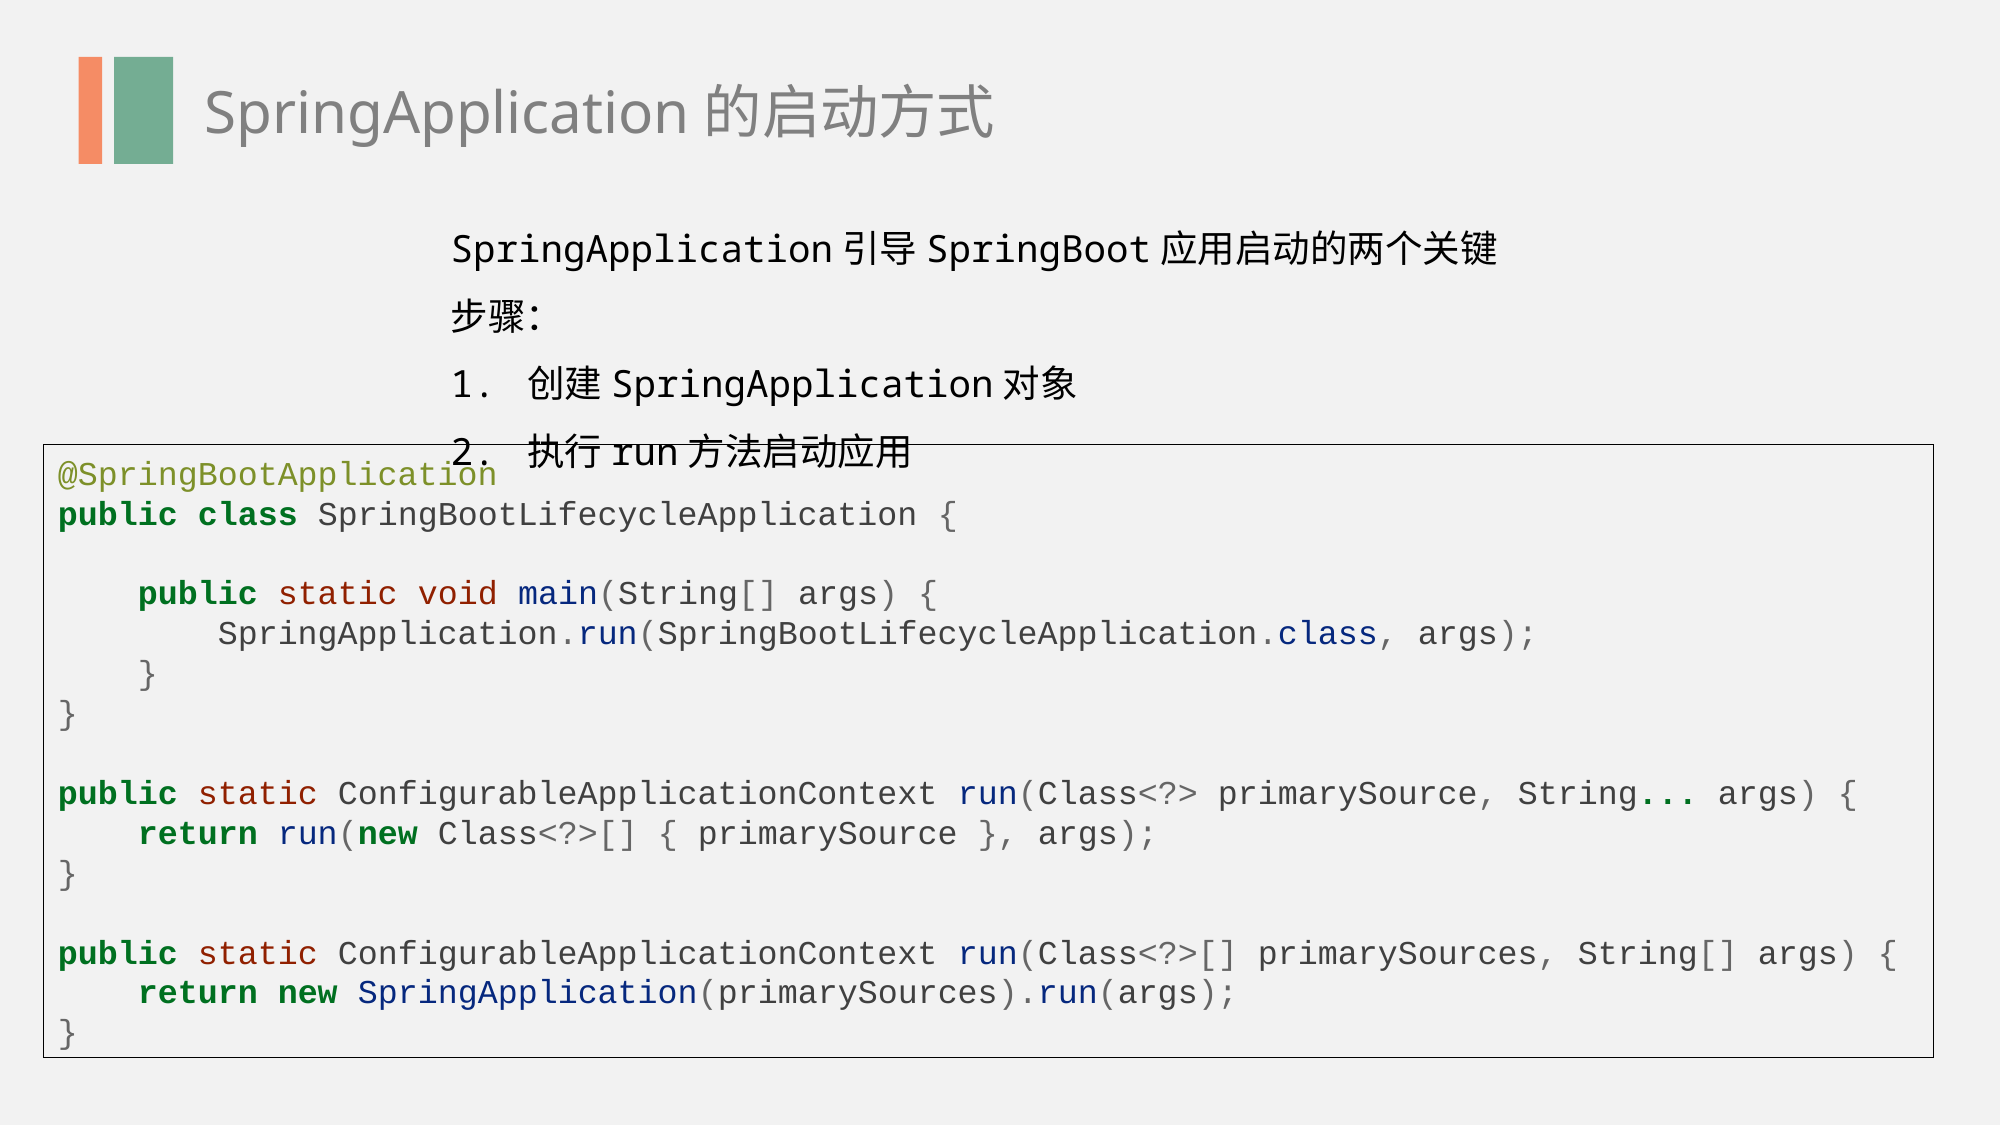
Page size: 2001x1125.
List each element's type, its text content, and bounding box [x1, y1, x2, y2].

text_box @SpringBootApplication public class SpringBootLifecycleApplication { public static void main(String[] args) { SpringApplication.run(SpringBootLifecycleApplication.class, args); } } public static ConfigurableApplicationContext run(Class<?> primarySource, String... args) { return run(new Class<?>[] { primarySource }, args); } public static ConfigurableApplicationContext run(Class<?>[] primarySources, String[] args) { return new SpringApplication(primarySources).run(args); } [43, 444, 1934, 1058]
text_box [78, 56, 174, 165]
text_box SpringApplication引导SpringBoot应用启动的两个关键步骤： 1. 创建SpringApplication对象 2. 执行run方法启动应用 [435, 195, 1541, 480]
text_box SpringApplication的启动方式 [189, 67, 1011, 153]
